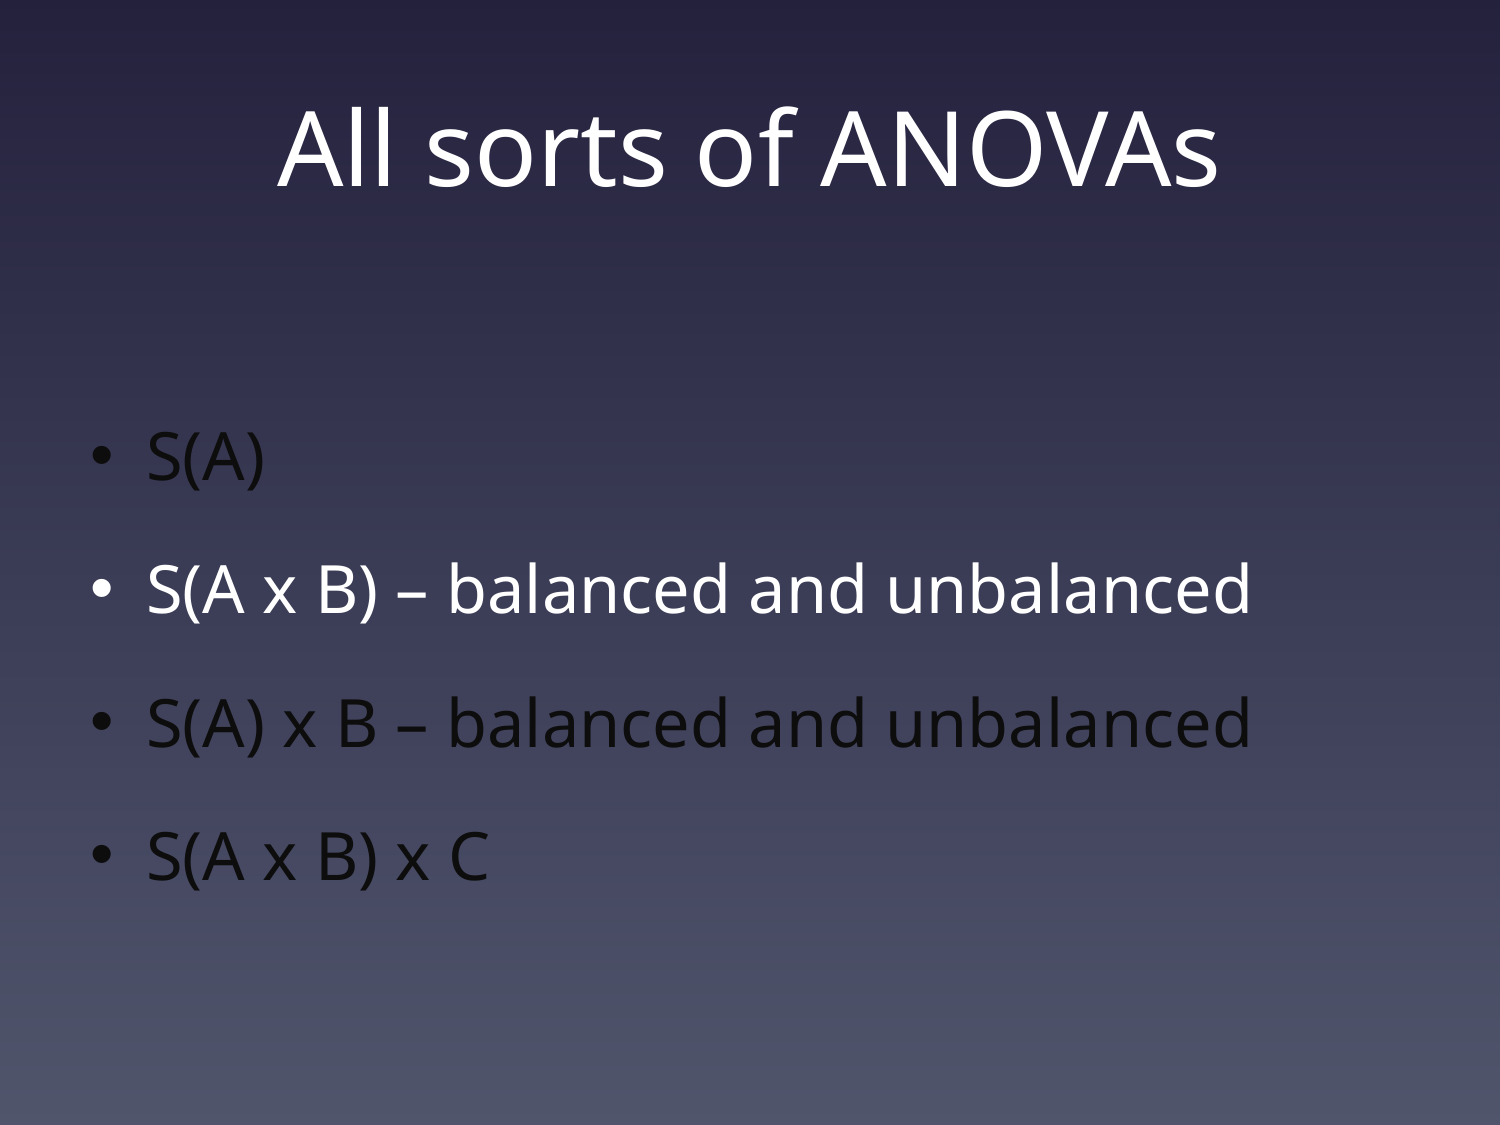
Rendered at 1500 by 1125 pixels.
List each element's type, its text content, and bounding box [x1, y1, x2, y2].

title All sorts of ANOVAs [75, 75, 1425, 262]
list S(A) S(A x B) – balanced and unbalanced S(A) x B – balanced and unbalanced S(A x B) x C [75, 262, 1425, 1005]
